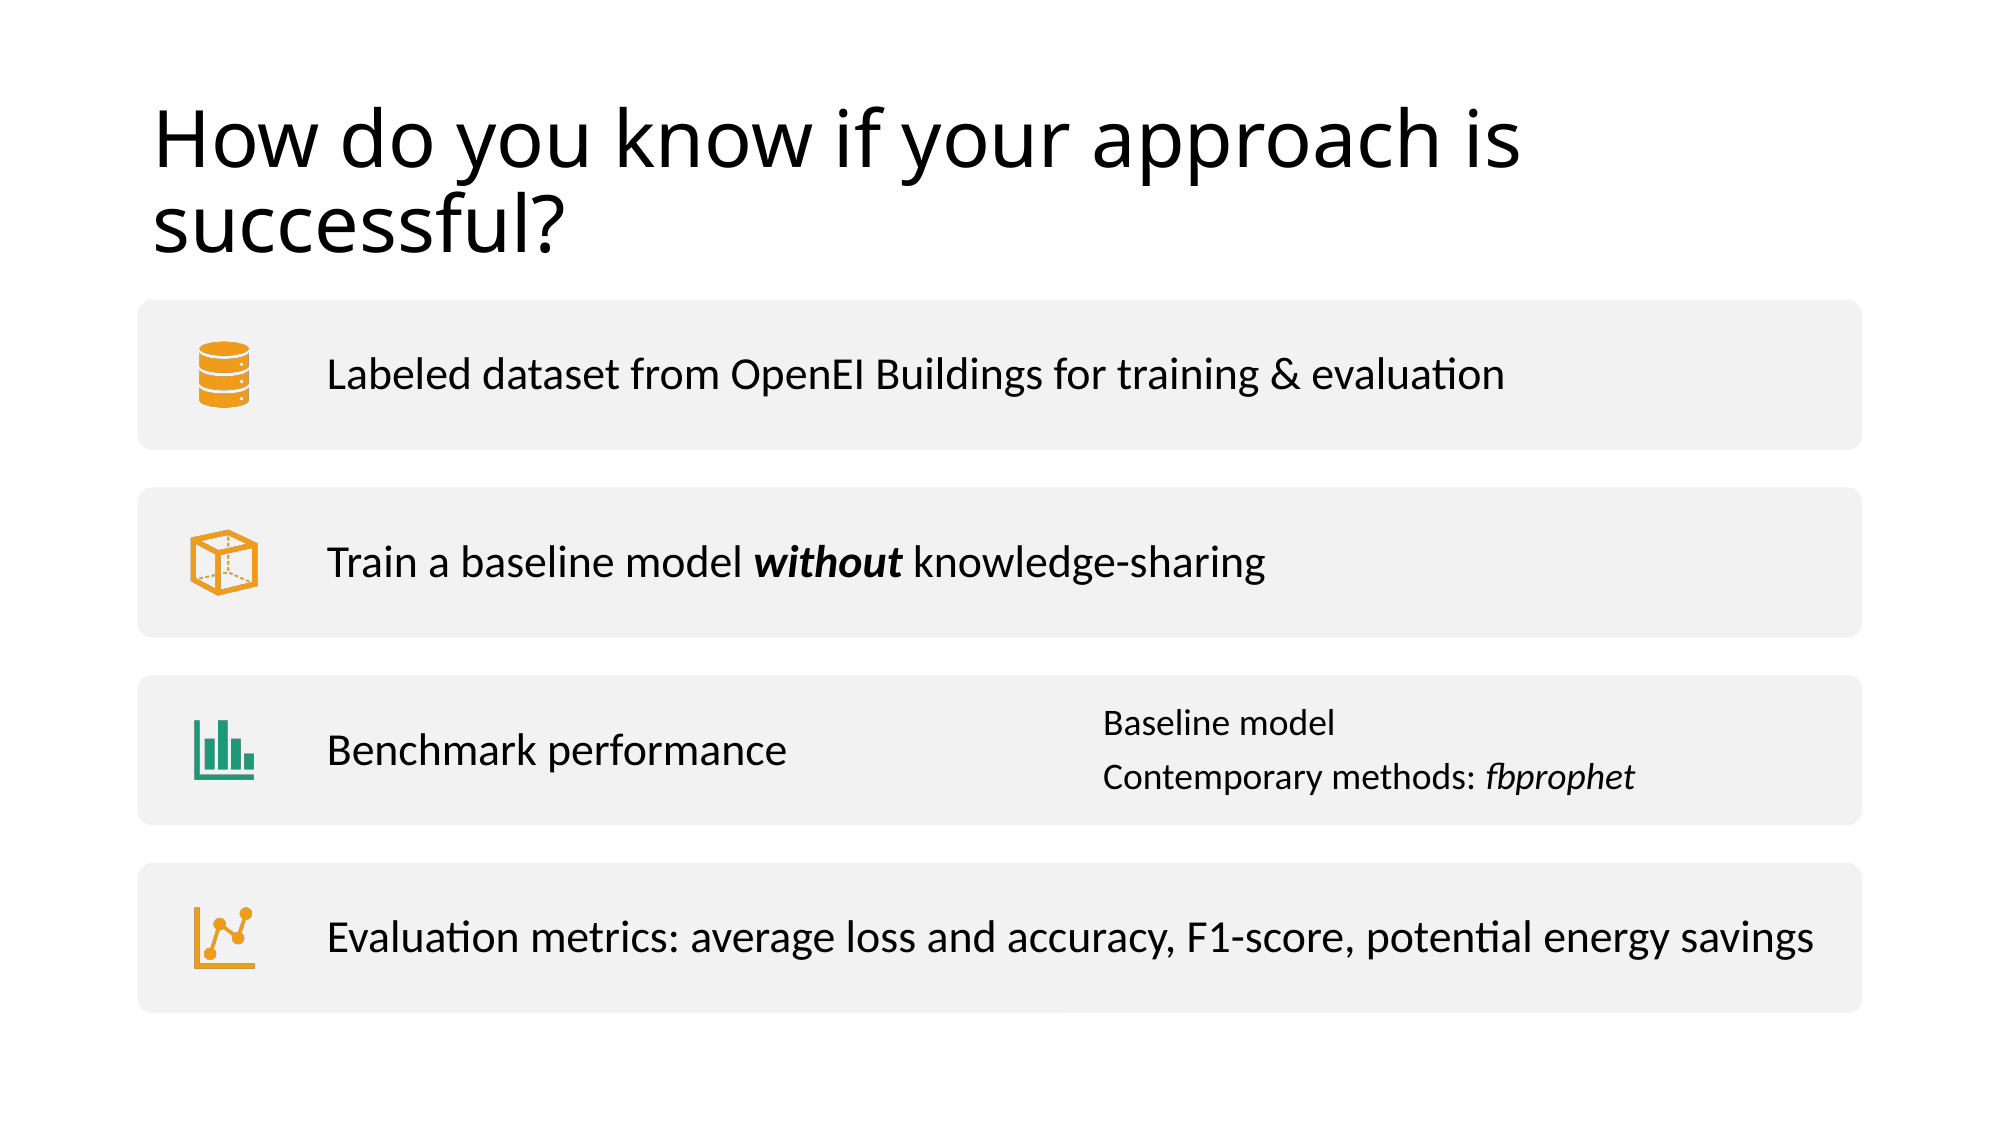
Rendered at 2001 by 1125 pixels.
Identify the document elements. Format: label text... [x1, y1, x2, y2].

title How do you know if your approach is successful? [137, 91, 1863, 278]
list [137, 299, 1863, 1014]
